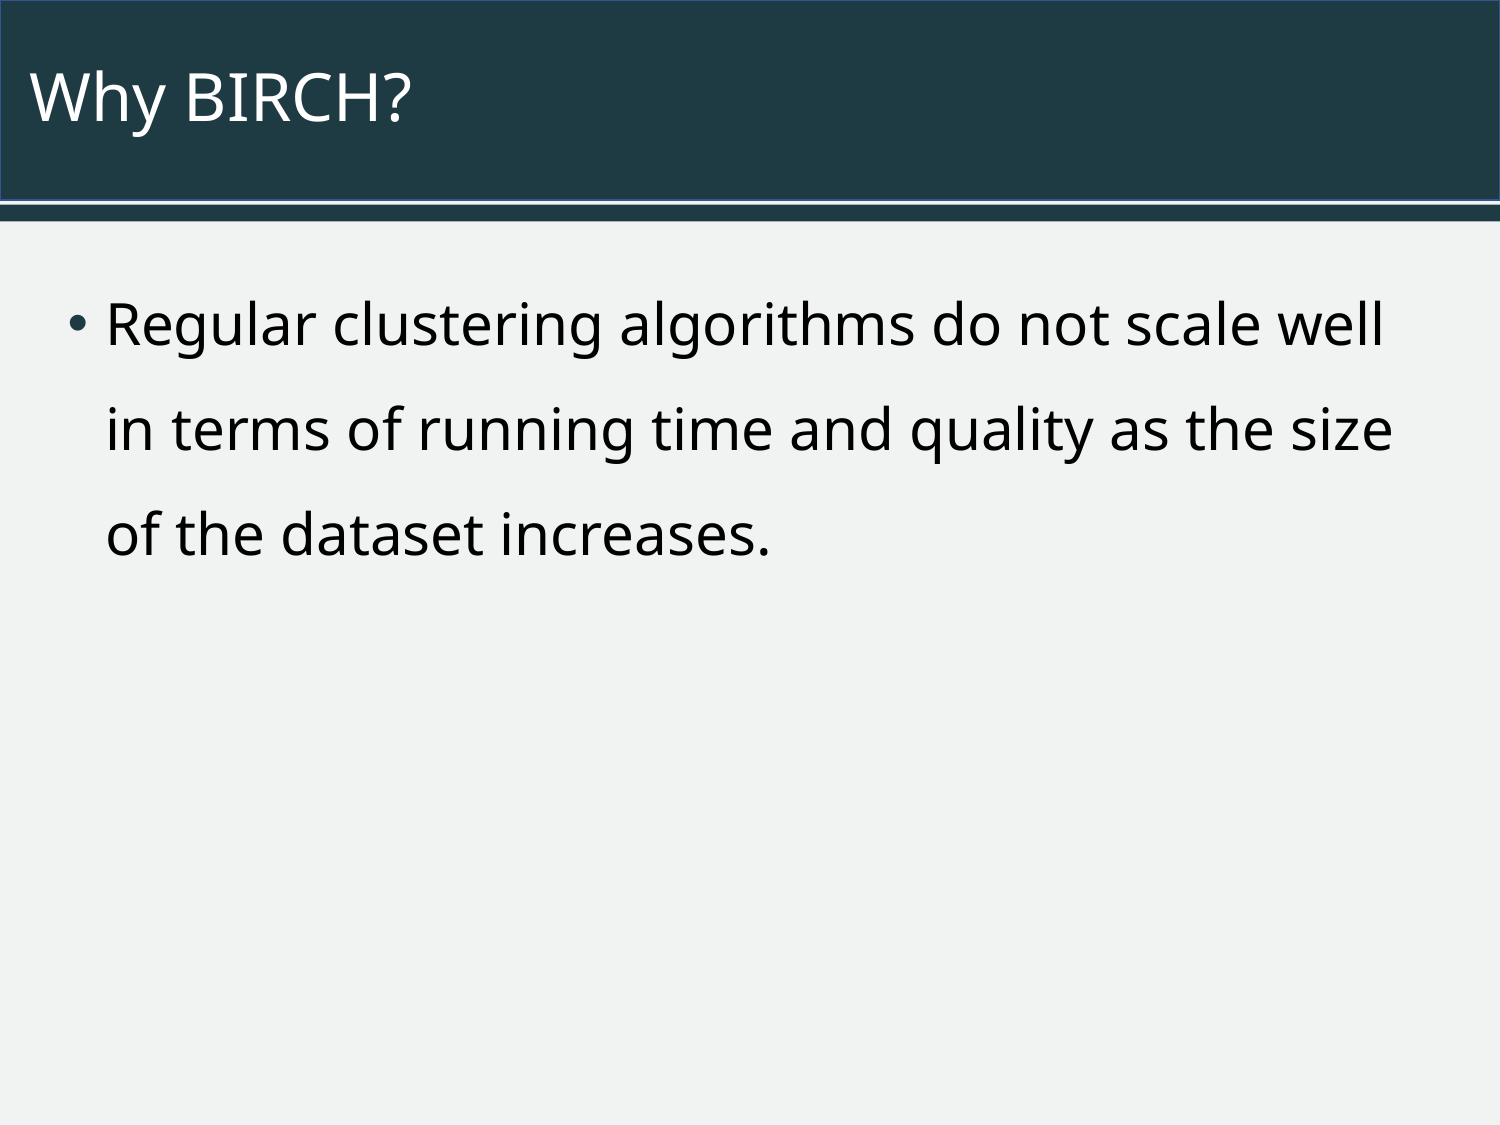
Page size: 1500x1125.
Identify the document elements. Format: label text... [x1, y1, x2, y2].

list Regular clustering algorithms do not scale well in terms of running time and quality as the size of the dataset increases. [52, 245, 1448, 1096]
title Why BIRCH? [14, 0, 1500, 200]
